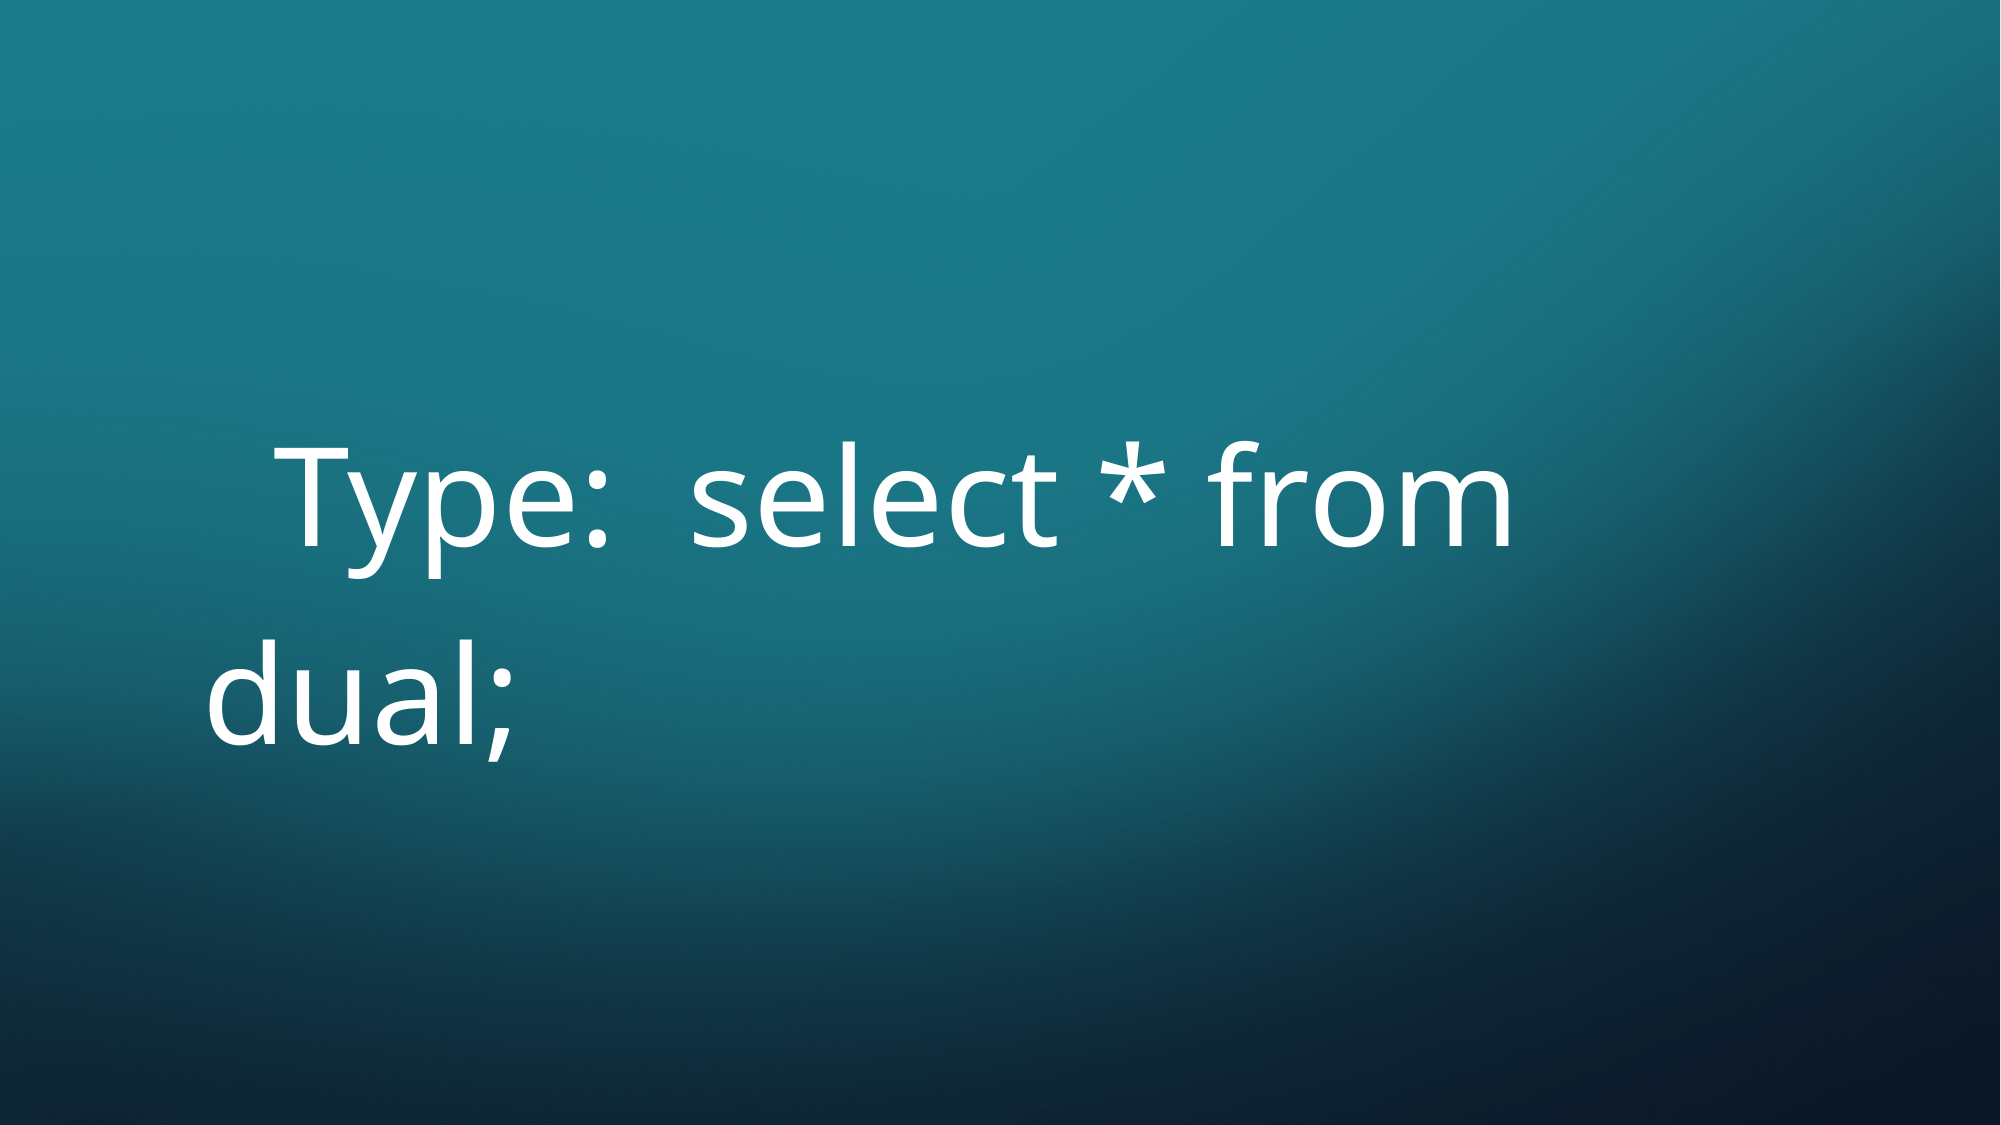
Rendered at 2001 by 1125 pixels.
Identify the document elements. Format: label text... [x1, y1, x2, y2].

list Type: select * from dual; [187, 369, 1813, 950]
